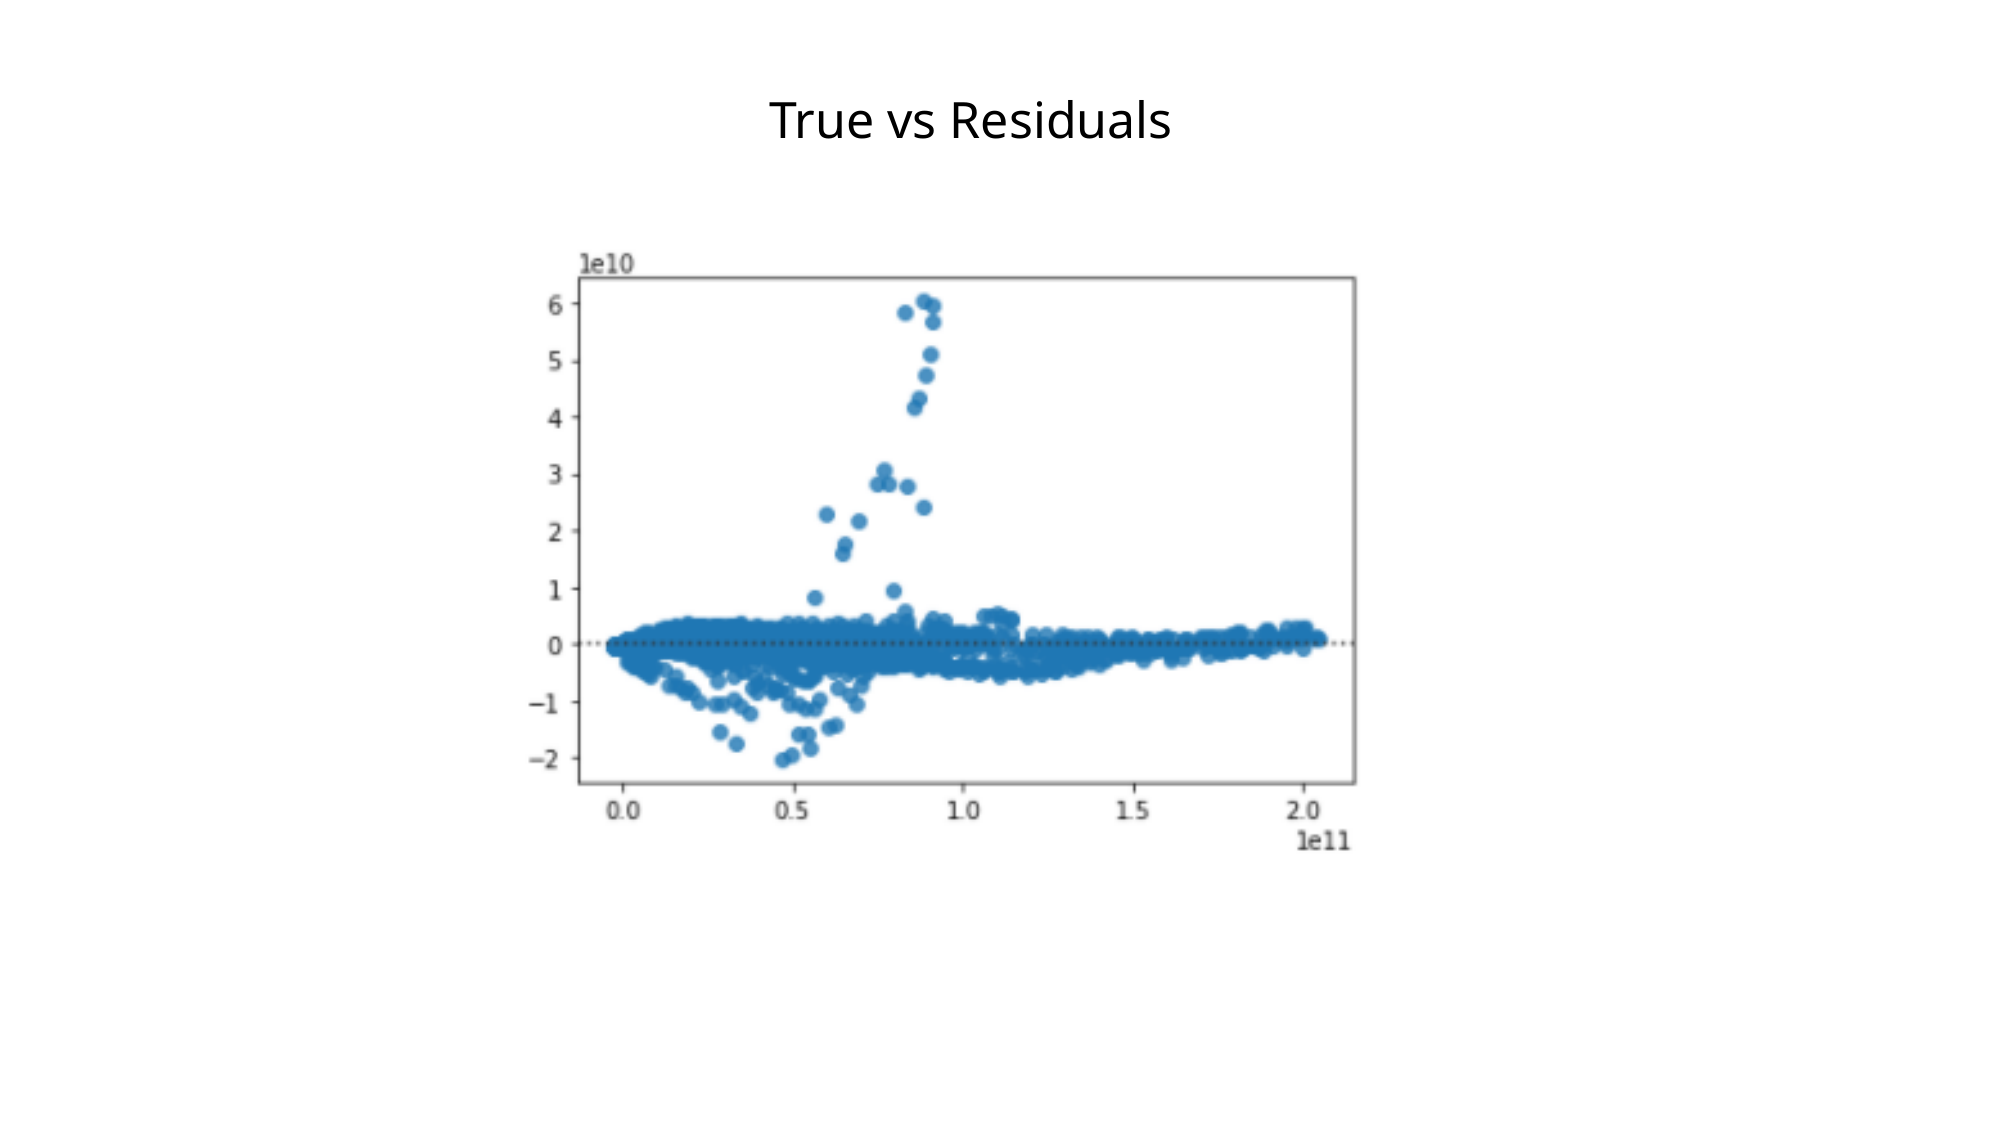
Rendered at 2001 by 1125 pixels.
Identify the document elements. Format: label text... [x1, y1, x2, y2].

picture [481, 218, 1462, 907]
text_box True vs Residuals [417, 13, 1525, 231]
